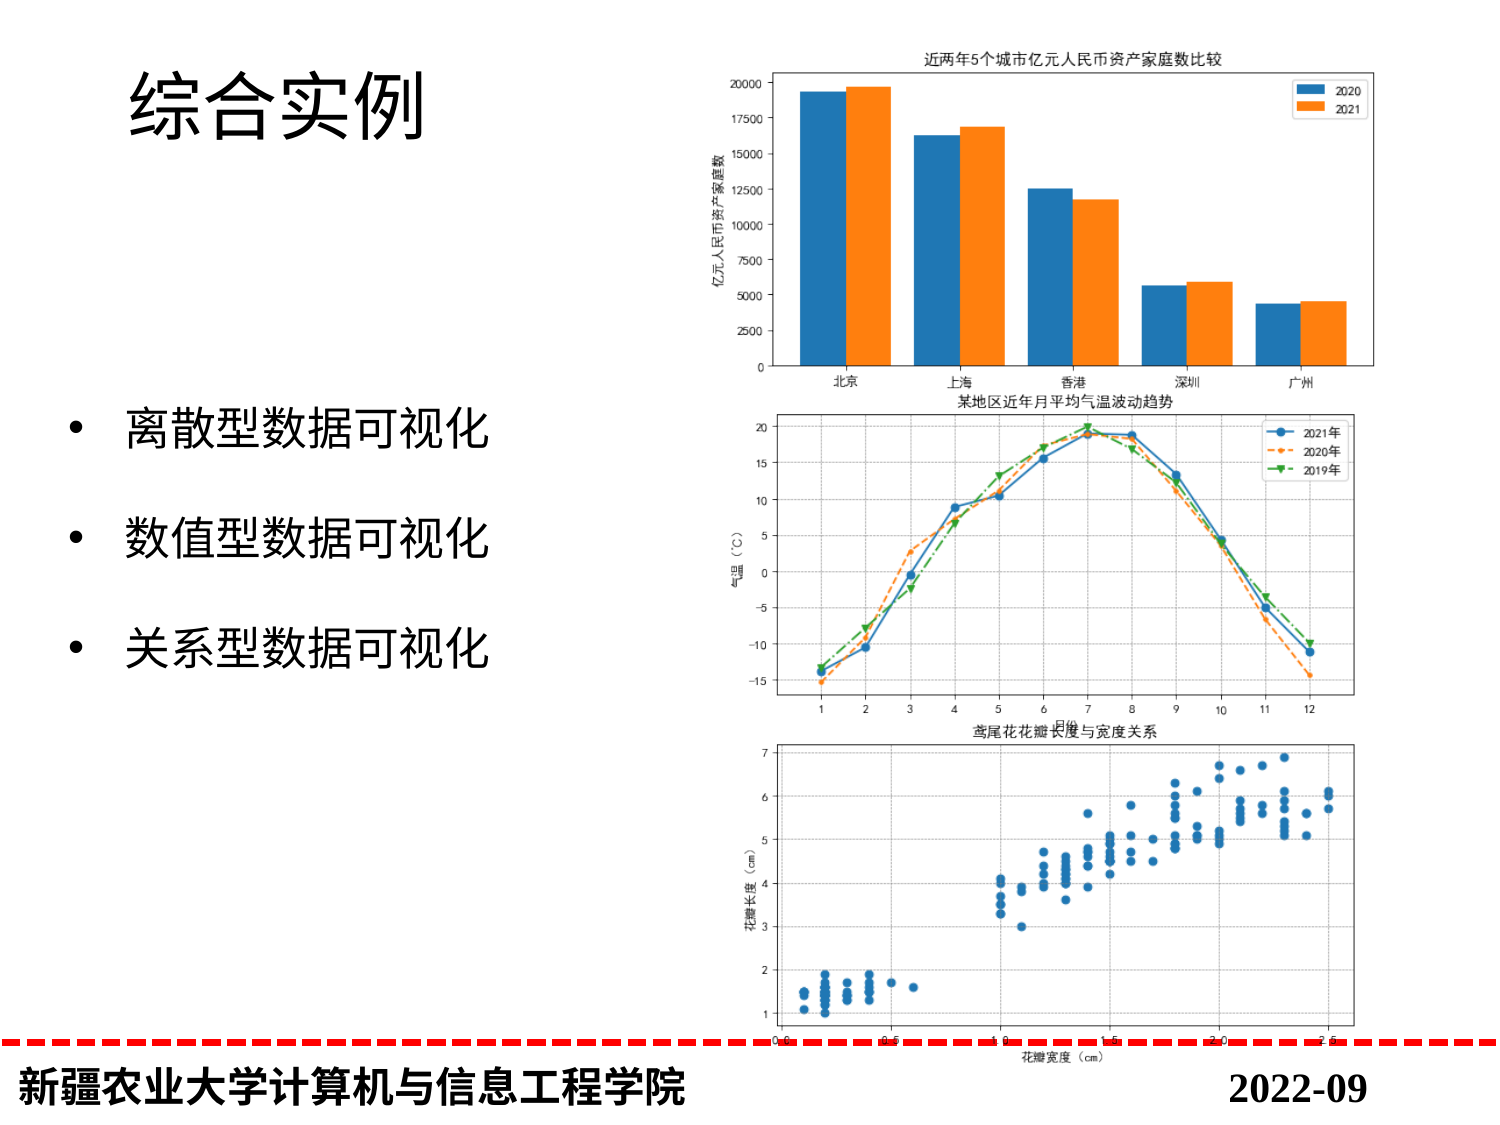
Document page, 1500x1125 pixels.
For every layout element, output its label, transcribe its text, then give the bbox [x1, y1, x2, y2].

title 综合实例 [112, 24, 1436, 185]
list 离散型数据可视化 数值型数据可视化 关系型数据可视化 [53, 336, 576, 789]
picture [702, 42, 1383, 1071]
